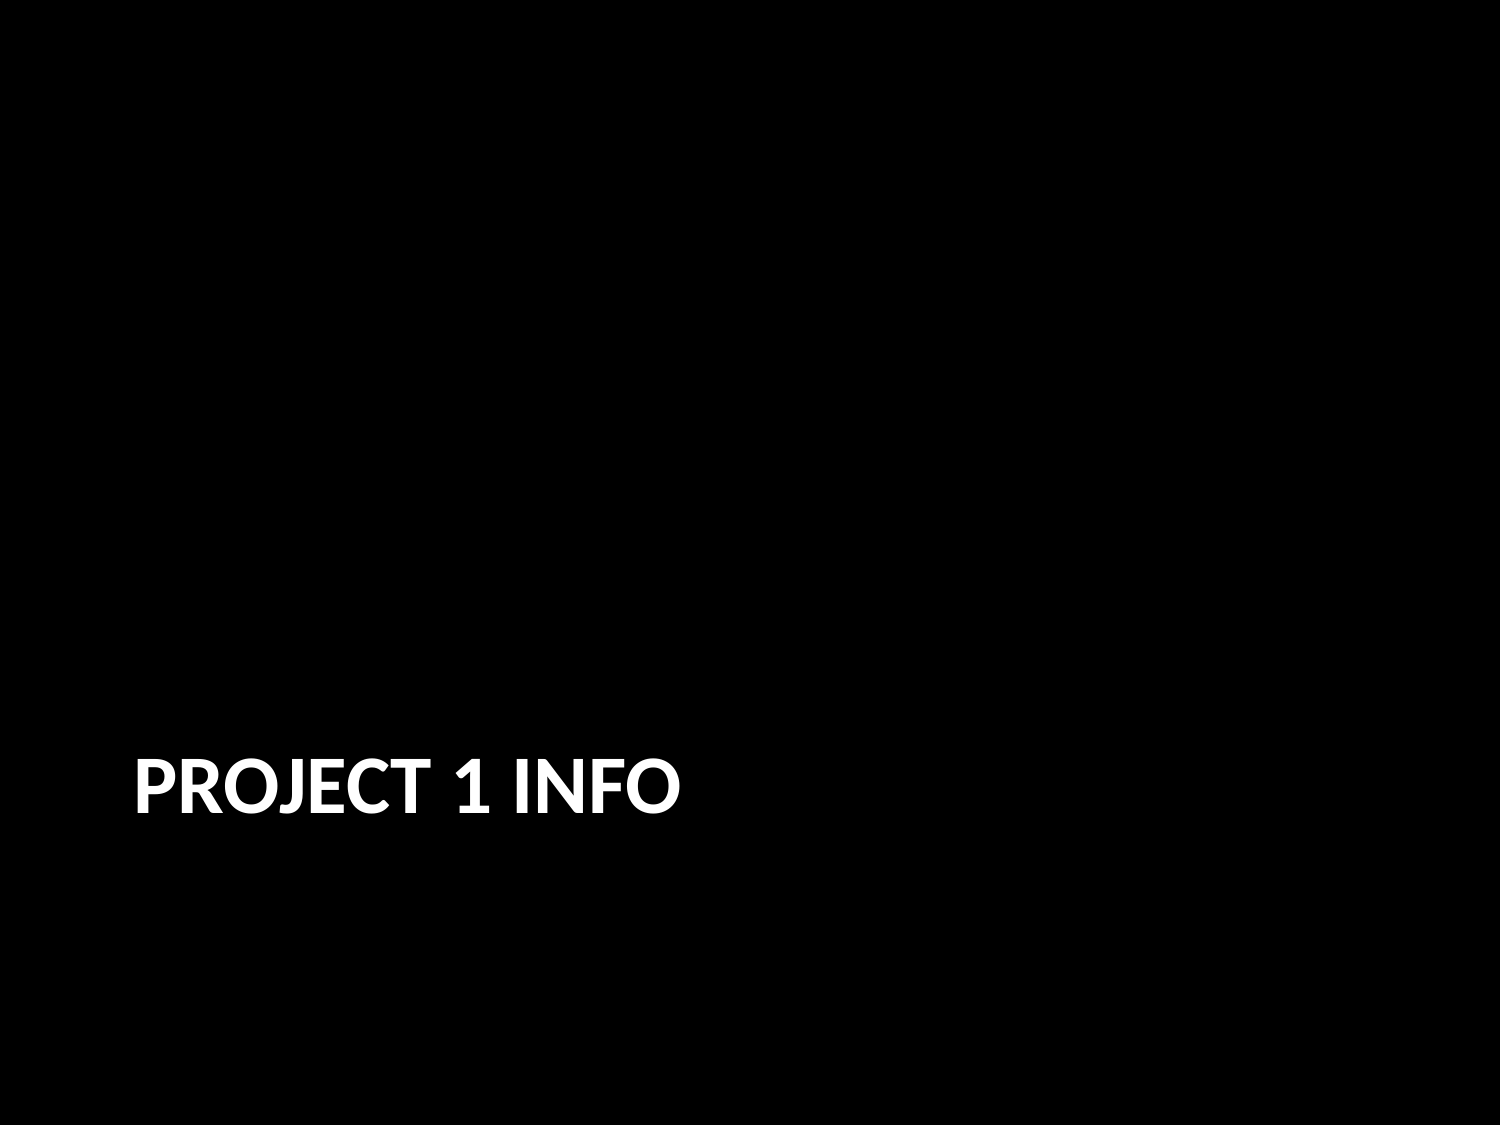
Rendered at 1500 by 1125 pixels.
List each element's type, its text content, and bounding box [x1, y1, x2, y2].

title Project 1 Info [118, 722, 1394, 947]
